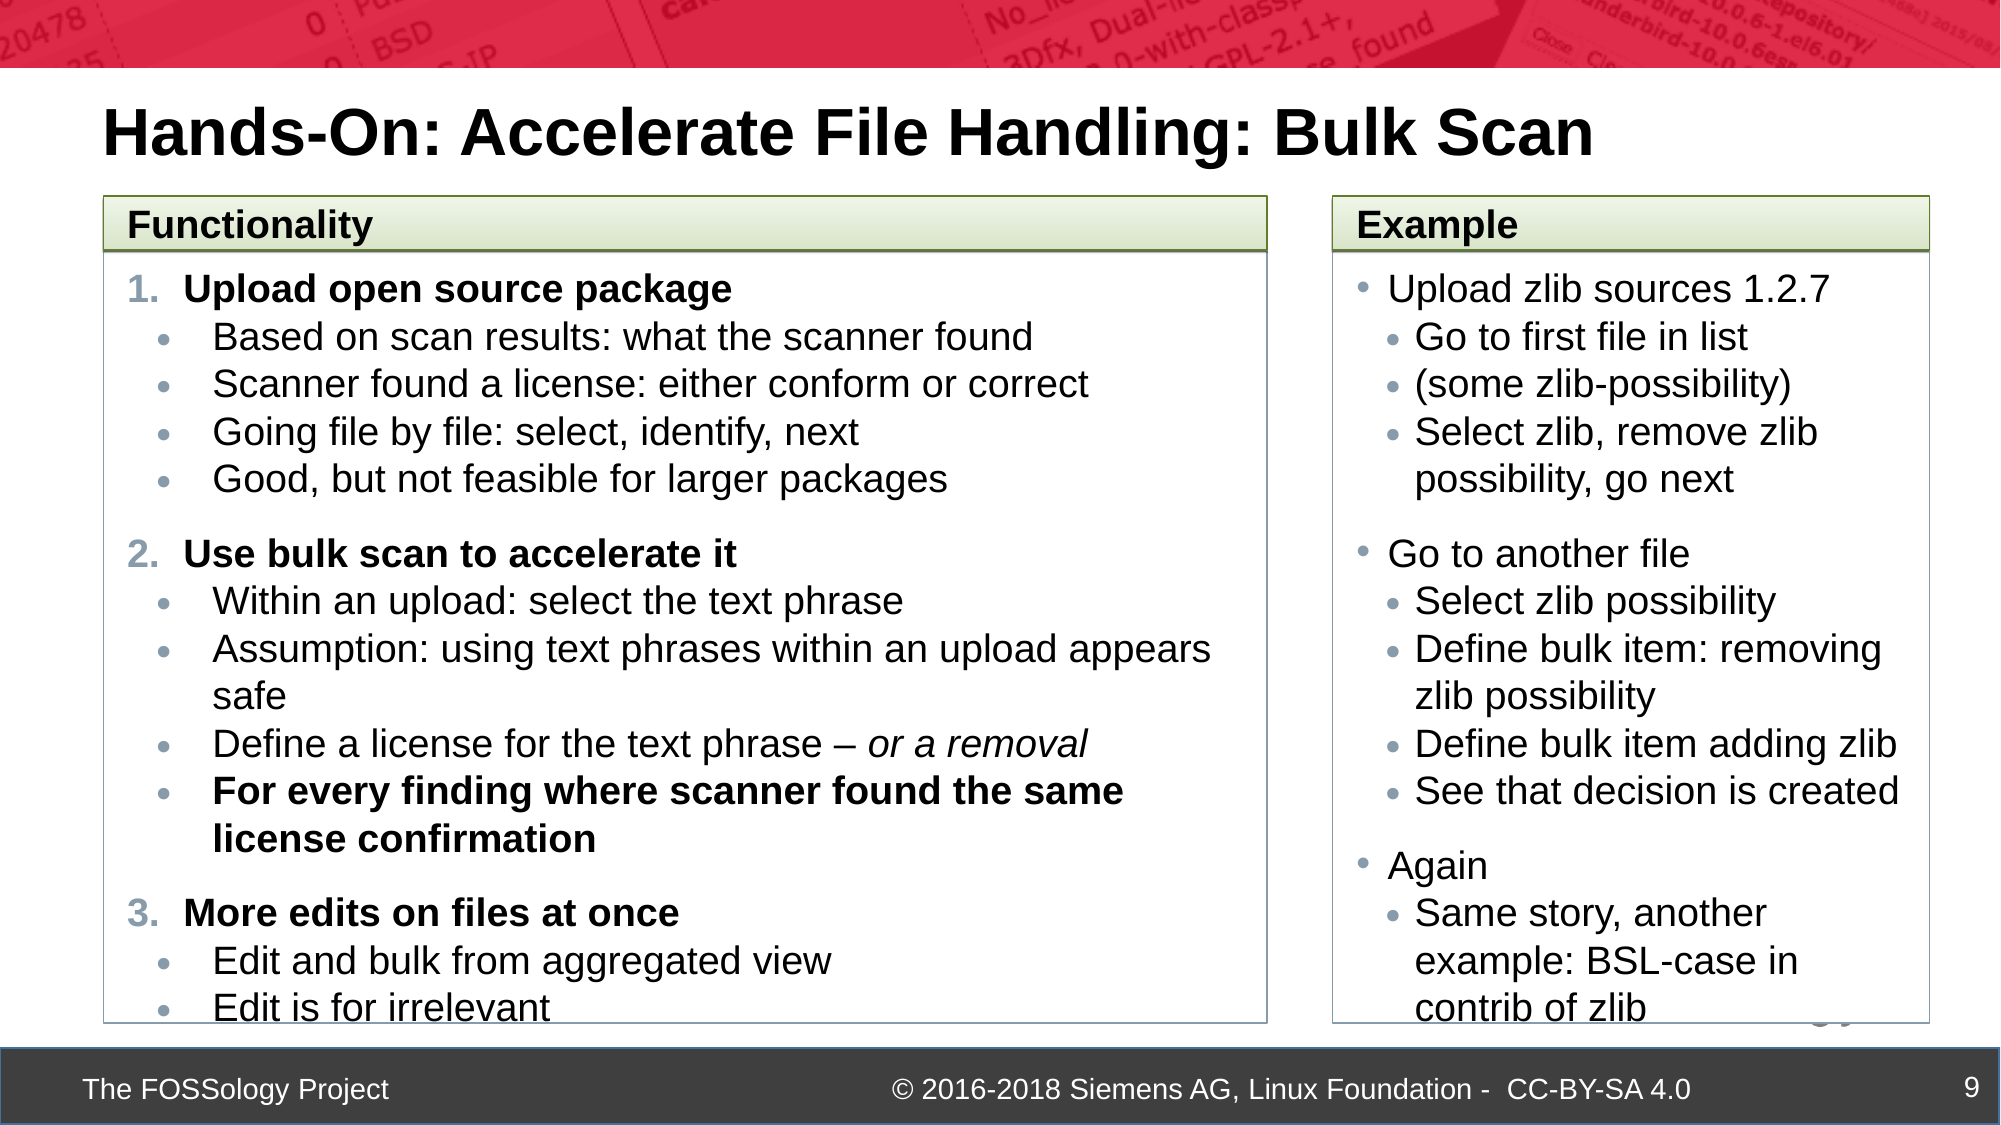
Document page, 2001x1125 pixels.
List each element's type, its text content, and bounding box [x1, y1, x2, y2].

text_box Functionality [103, 195, 1267, 250]
text_box Upload open source package Based on scan results: what the scanner found Scanner found a license: either conform or correct Going file by file: select, identify, next Good, but not feasible for larger packages Use bulk scan to accelerate it Within an upload: select the text phrase Assumption: using text phrases within an upload appears safe Define a license for the text phrase – or a removal For every finding where scanner found the same license confirmation More edits on files at once Edit and bulk from aggregated view Edit is for irrelevant [103, 254, 1267, 1024]
text_box Example [1332, 195, 1930, 250]
text_box Hands-On: Accelerate File Handling: Bulk Scan [0, 0, 2000, 208]
text_box Upload zlib sources 1.2.7 Go to first file in list (some zlib-possibility) Select zlib, remove zlib possibility, go next Go to another file Select zlib possibility Define bulk item: removing zlib possibility Define bulk item adding zlib See that decision is created Again Same story, another example: BSL-case in contrib of zlib [1332, 254, 1930, 1024]
picture [1621, 1024, 1863, 1030]
